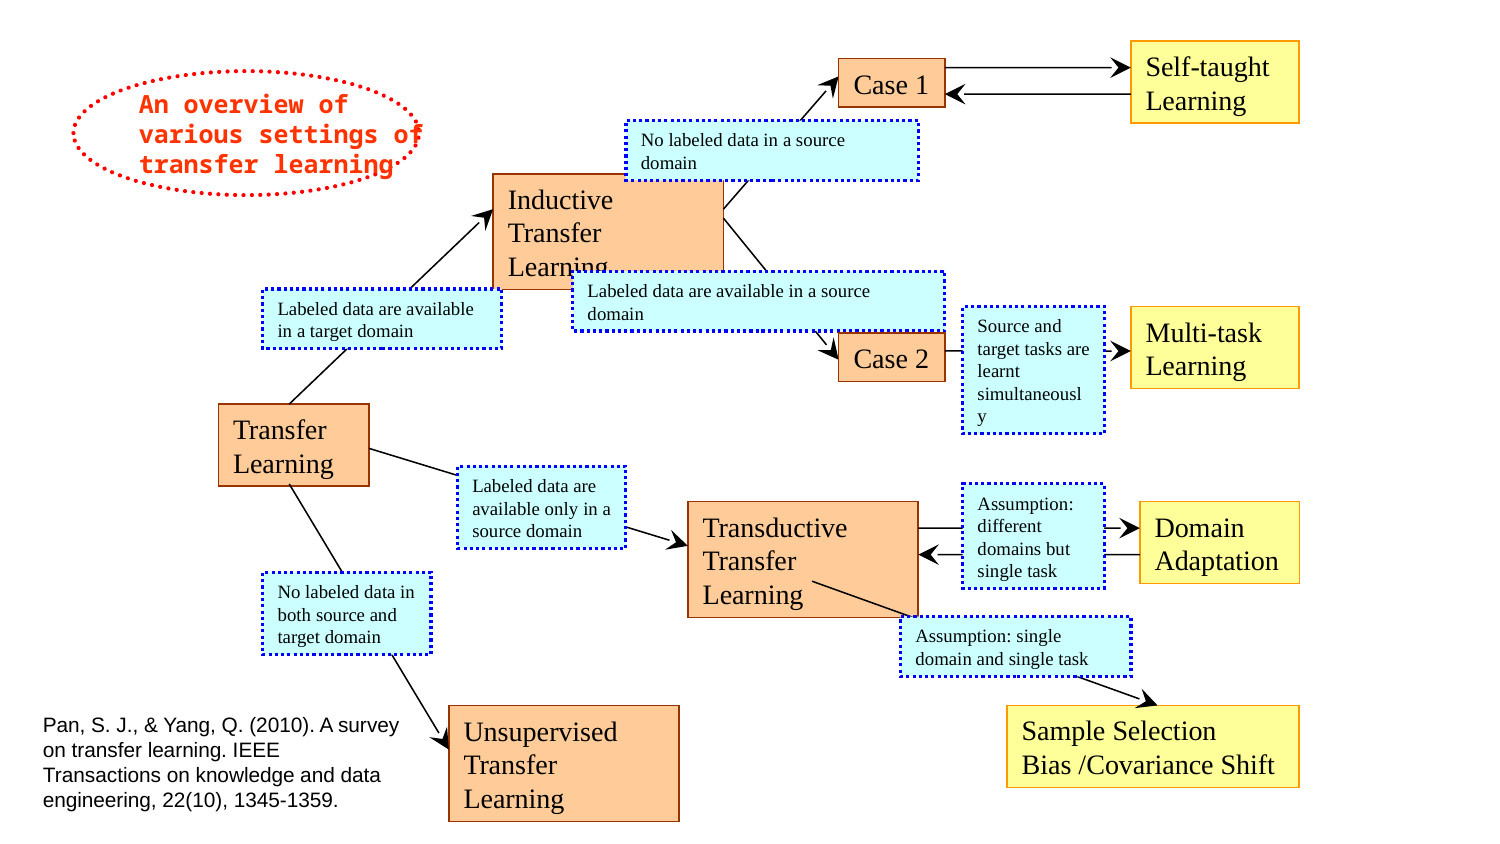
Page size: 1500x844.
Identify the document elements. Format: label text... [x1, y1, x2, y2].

text_box Labeled data are available in a target domain [262, 289, 502, 349]
text_box Domain Adaptation [1139, 501, 1300, 584]
text_box Case 1 [838, 58, 945, 108]
text_box Self-taught Learning [1130, 40, 1300, 124]
text_box [429, 726, 449, 750]
text_box [665, 529, 688, 550]
text_box Assumption: different domains but single task [962, 483, 1105, 589]
text_box No labeled data in a source domain [625, 120, 919, 181]
text_box Transductive Transfer Learning [687, 501, 919, 618]
text_box Assumption: single domain and single task [900, 616, 1132, 677]
text_box Pan, S. J., & Yang, Q. (2010). A survey on transfer learning. IEEE Transactions on knowledge and data engineering, 22(10), 1345-1359. [28, 704, 418, 819]
text_box Source and target tasks are learnt simultaneously [962, 306, 1105, 434]
text_box [1134, 688, 1158, 709]
text_box [944, 83, 966, 105]
text_box No labeled data in both source and target domain [262, 572, 431, 655]
text_box [1119, 517, 1140, 539]
text_box Unsupervised Transfer Learning [448, 705, 680, 822]
text_box Labeled data are available only in a source domain [457, 466, 626, 549]
text_box [1110, 340, 1131, 362]
text_box [817, 76, 838, 99]
text_box Case 2 [838, 333, 945, 382]
text_box [1110, 57, 1131, 78]
text_box Transfer Learning [218, 404, 369, 487]
list [243, 76, 1257, 754]
text_box Labeled data are available in a source domain [572, 271, 945, 331]
text_box Multi-task Learning [1130, 306, 1300, 389]
text_box [471, 209, 494, 231]
text_box An overview of various settings of transfer learning [73, 71, 419, 196]
text_box [918, 544, 939, 565]
text_box Sample Selection Bias /Covariance Shift [1006, 705, 1300, 788]
text_box Inductive Transfer Learning [493, 173, 724, 290]
text_box [817, 337, 838, 360]
